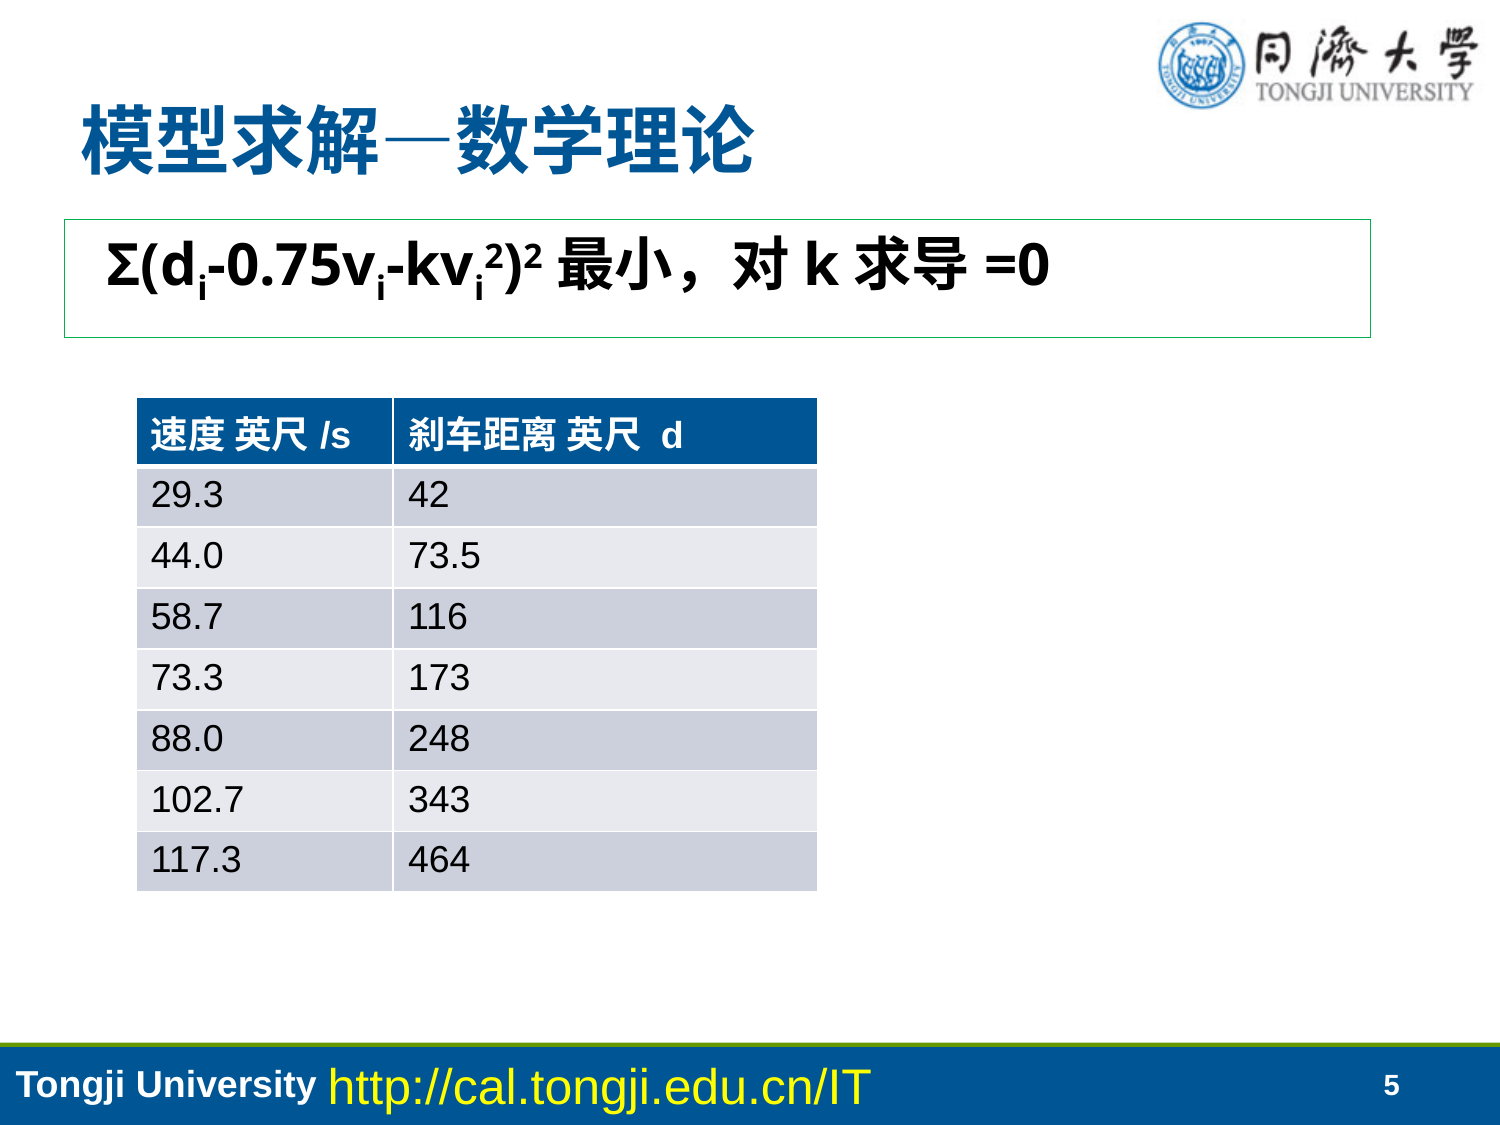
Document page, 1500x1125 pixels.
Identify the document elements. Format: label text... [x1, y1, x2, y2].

table_cell 248 [394, 711, 817, 770]
table_cell 29.3 [137, 469, 392, 526]
text_box Σ(di-0.75vi-kvi2)2最小，对k求导=0 [64, 219, 1371, 338]
table_cell 102.7 [137, 771, 392, 831]
table_cell 343 [394, 771, 817, 831]
picture [1145, 19, 1495, 113]
table_cell 88.0 [137, 711, 392, 770]
title 模型求解—数学理论 [64, 42, 1371, 193]
table_cell 73.5 [394, 528, 817, 587]
table_cell 42 [394, 469, 817, 526]
table_header 刹车距离 英尺 d [394, 398, 817, 464]
table_cell 464 [394, 832, 817, 891]
table_cell 58.7 [137, 589, 392, 648]
table_cell 116 [394, 589, 817, 648]
table_cell 117.3 [137, 832, 392, 891]
table_cell 44.0 [137, 528, 392, 587]
table_cell 73.3 [137, 650, 392, 709]
table_cell 173 [394, 650, 817, 709]
table_header 速度 英尺/s [137, 398, 392, 464]
